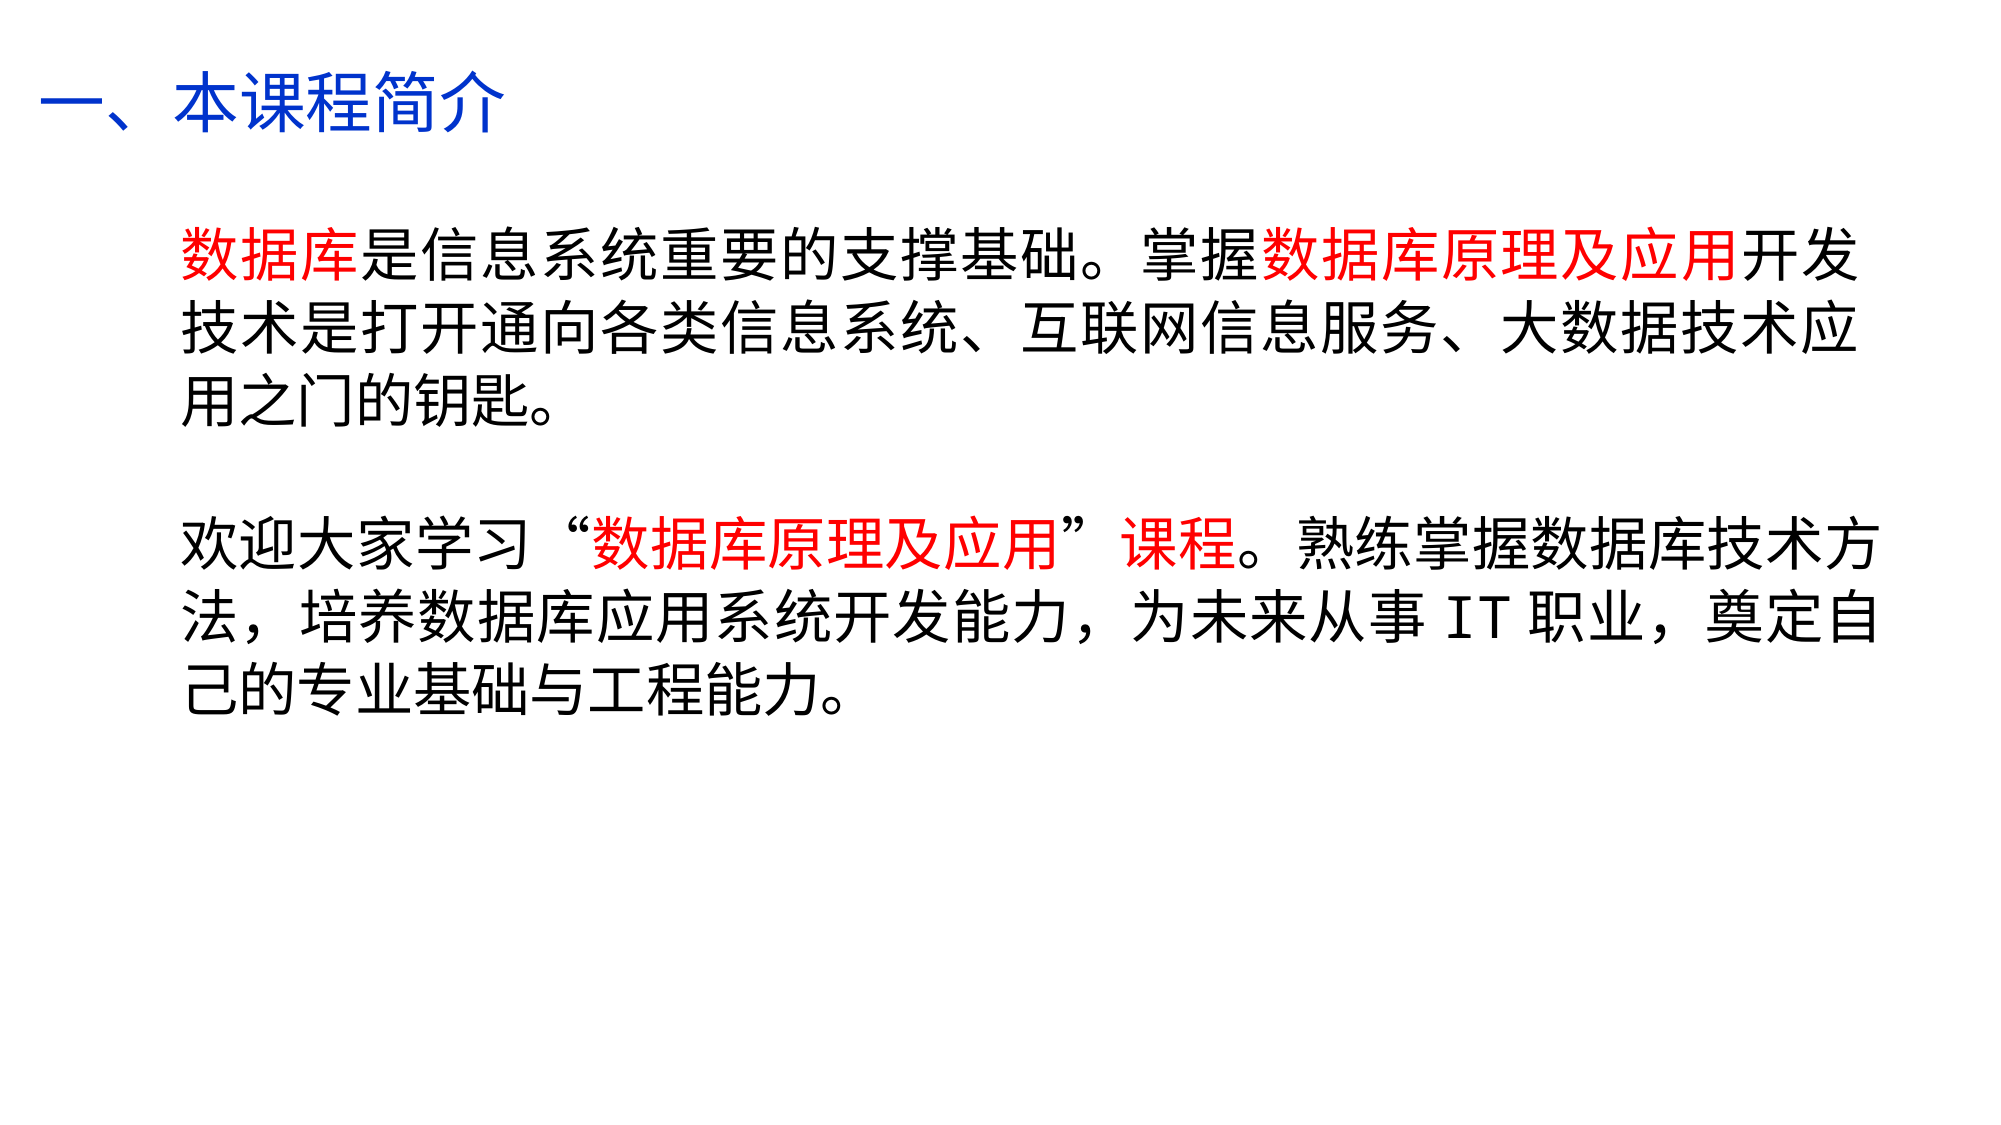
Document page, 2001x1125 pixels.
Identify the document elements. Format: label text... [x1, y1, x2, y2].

text_box 数据库是信息系统重要的支撑基础。掌握数据库原理及应用开发技术是打开通向各类信息系统、互联网信息服务、大数据技术应用之门的钥匙。 [165, 208, 1875, 442]
text_box 欢迎大家学习“数据库原理及应用”课程。熟练掌握数据库技术方法，培养数据库应用系统开发能力，为未来从事IT职业，奠定自己的专业基础与工程能力。 [165, 496, 1898, 730]
text_box 一、本课程简介 [27, 54, 1166, 147]
